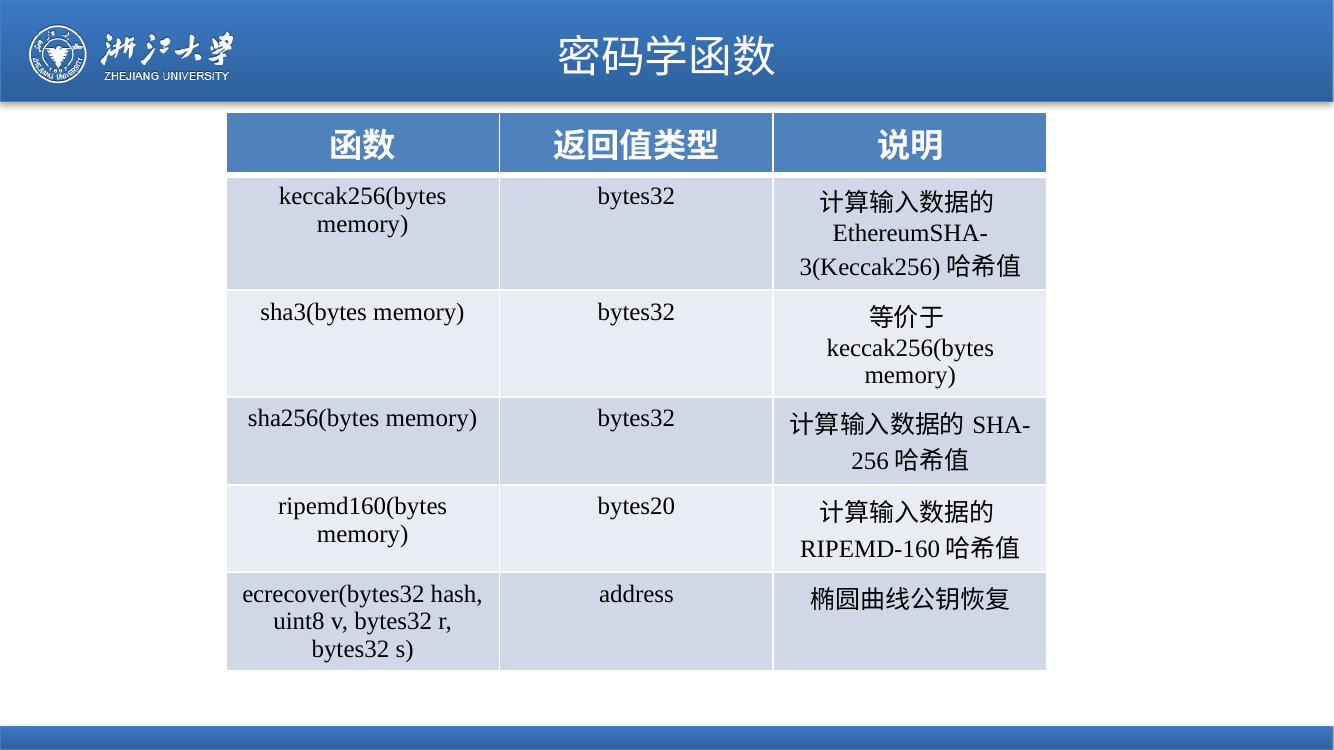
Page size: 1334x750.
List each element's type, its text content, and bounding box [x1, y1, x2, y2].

table_cell address [500, 573, 772, 670]
table_cell 椭圆曲线公钥恢复 [774, 573, 1046, 670]
table_cell sha3(bytes memory) [227, 291, 499, 396]
table_cell bytes32 [500, 291, 772, 396]
table_cell bytes20 [500, 486, 772, 571]
table_cell bytes32 [500, 178, 772, 289]
table_cell ripemd160(bytes memory) [227, 486, 499, 571]
table_cell ecrecover(bytes32 hash, uint8 v, bytes32 r, bytes32 s) [227, 573, 499, 670]
table_header 返回值类型 [500, 113, 772, 172]
table_header 说明 [774, 113, 1046, 172]
table_cell 计算输入数据的SHA-256哈希值 [774, 398, 1046, 484]
title 密码学函数 [0, 19, 1334, 91]
table_cell 计算输入数据的EthereumSHA-3(Keccak256)哈希值 [774, 178, 1046, 289]
table_cell keccak256(bytes memory) [227, 178, 499, 289]
table_cell 计算输入数据的RIPEMD-160哈希值 [774, 486, 1046, 571]
table_header 函数 [227, 113, 499, 172]
table_cell 等价于keccak256(bytes memory) [774, 291, 1046, 396]
table_cell bytes32 [500, 398, 772, 484]
table_cell sha256(bytes memory) [227, 398, 499, 484]
